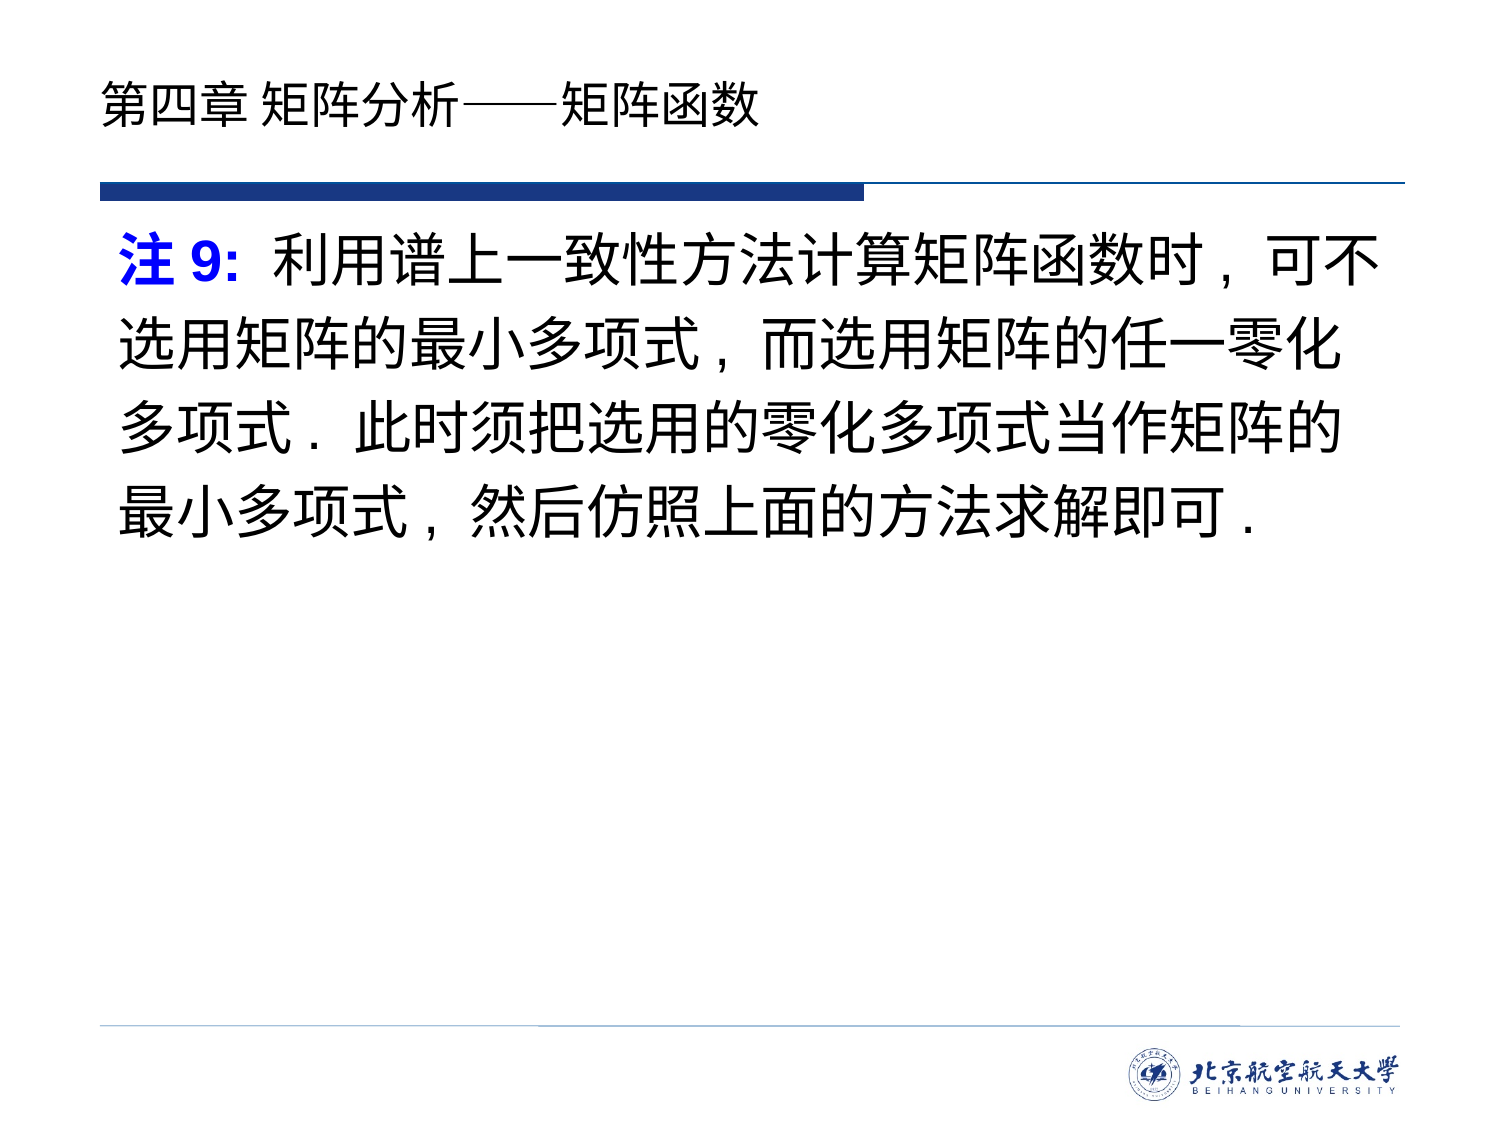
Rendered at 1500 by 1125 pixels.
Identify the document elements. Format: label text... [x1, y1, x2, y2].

text_box 注9: 利用谱上一致性方法计算矩阵函数时, 可不选用矩阵的最小多项式, 而选用矩阵的任一零化多项式. 此时须把选用的零化多项式当作矩阵的最小多项式, 然后仿照上面的方法求解即可. [102, 201, 1397, 1012]
picture [1114, 1041, 1412, 1108]
title 第四章 矩阵分析——矩阵函数 [83, 29, 1397, 141]
